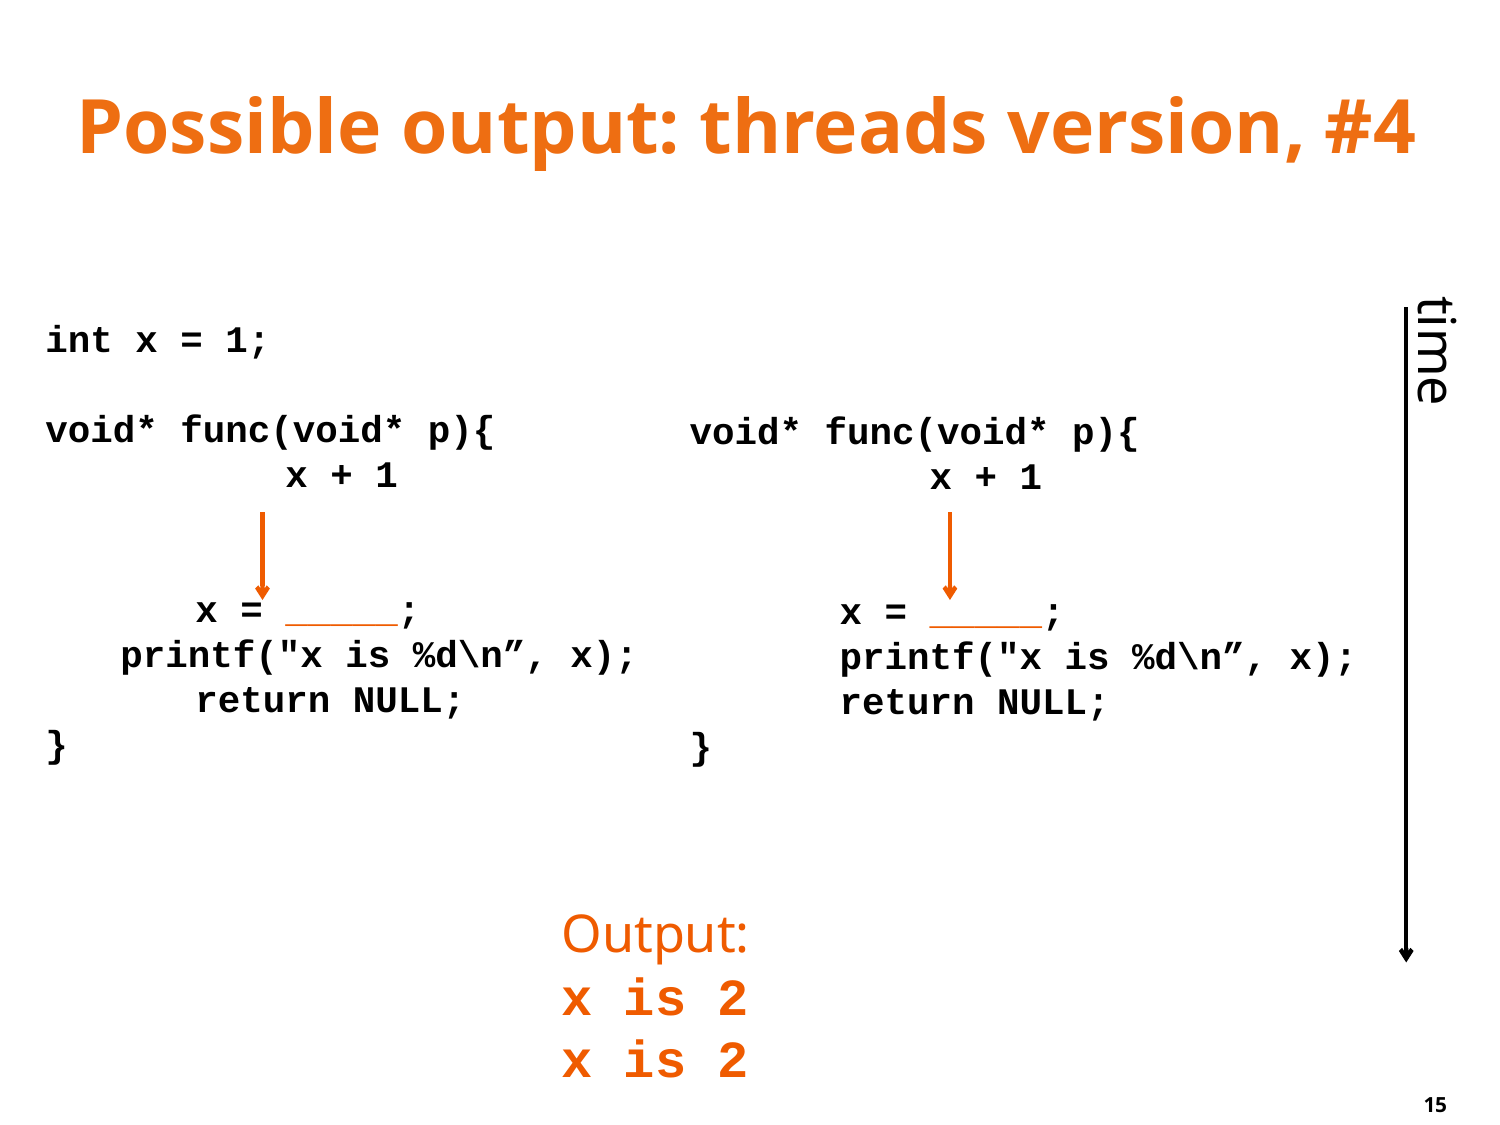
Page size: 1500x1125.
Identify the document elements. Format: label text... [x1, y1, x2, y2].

title Possible output: threads version, #4 [61, 60, 1438, 187]
text_box time [1401, 281, 1479, 422]
text_box void* func(void* p){ x + 1 x = _____; printf("x is %d\n”, x); return NULL; } [674, 399, 1372, 775]
text_box int x = 1; void* func(void* p){ x + 1 x = _____; printf("x is %d\n”, x); return NULL; } [30, 307, 653, 772]
text_box Output: x is 2 x is 2 [546, 893, 766, 1096]
